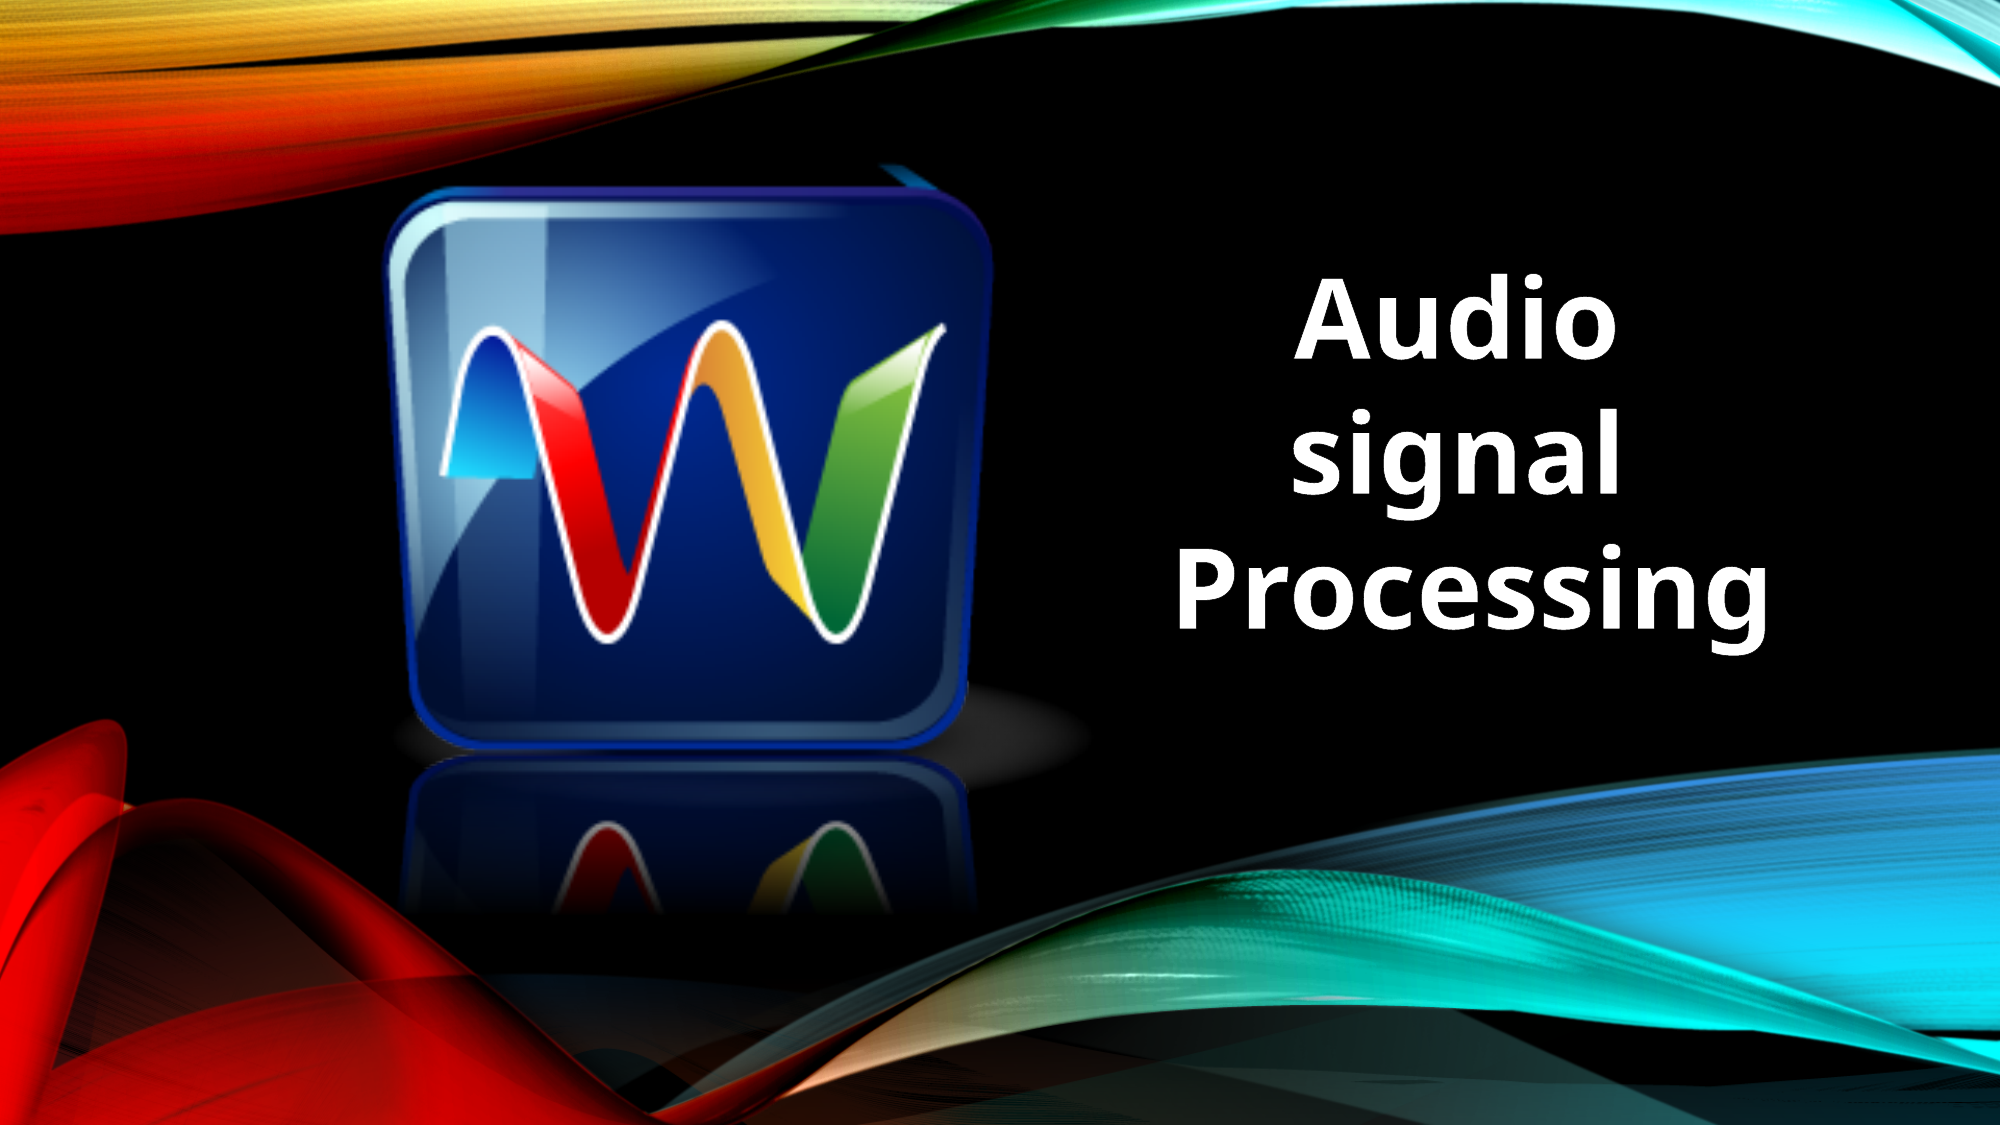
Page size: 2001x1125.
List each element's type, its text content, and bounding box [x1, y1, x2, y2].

text_box Audio signal Processing [1109, 238, 1929, 659]
picture [0, 0, 2000, 1125]
